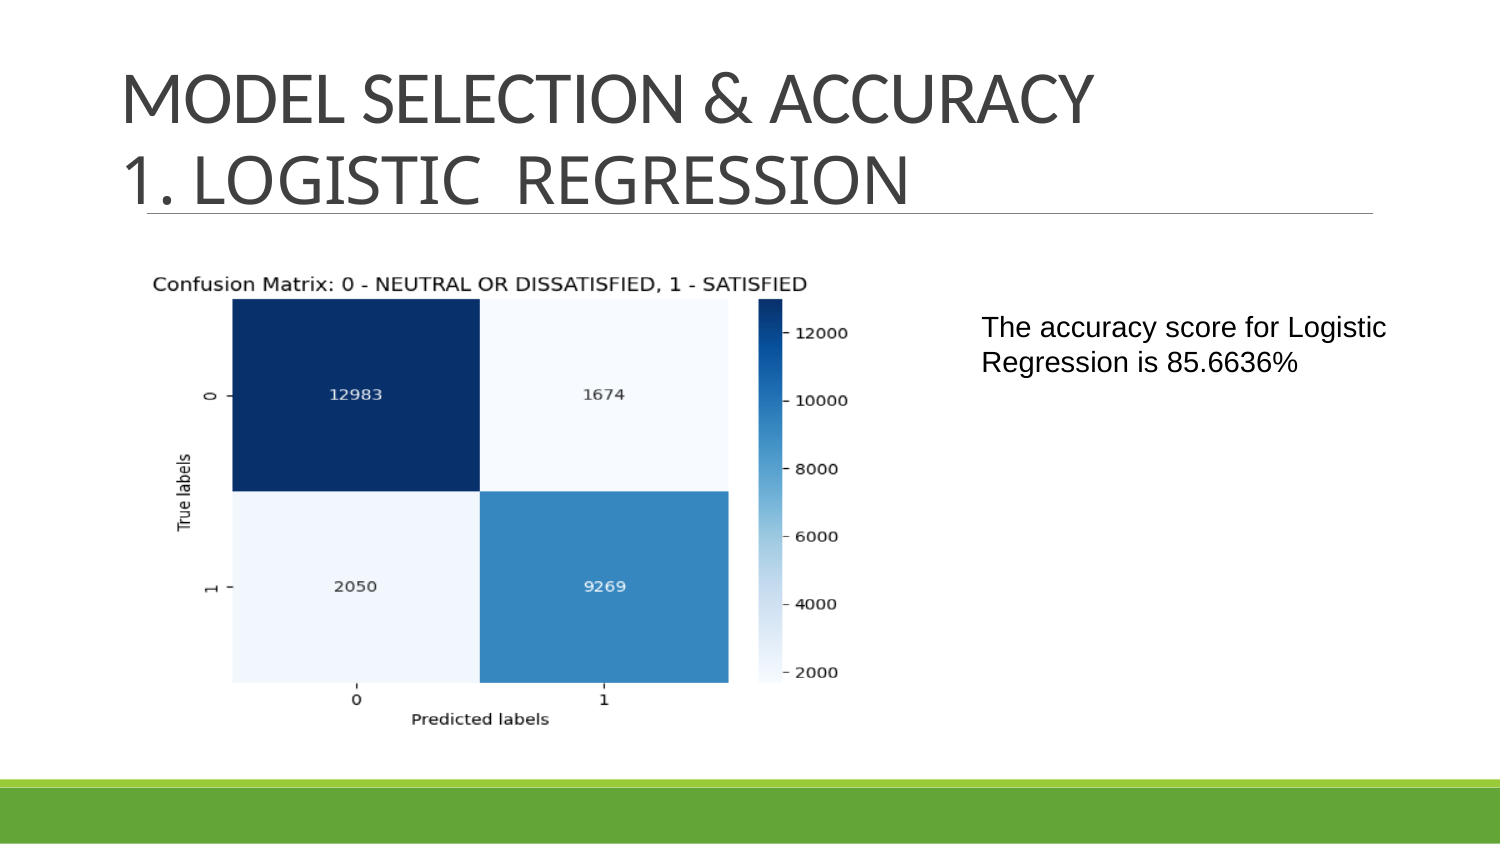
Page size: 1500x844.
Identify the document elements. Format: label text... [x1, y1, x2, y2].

text_box The accuracy score for Logistic Regression is 85.6636% [966, 300, 1428, 386]
picture [129, 267, 865, 737]
title MODEL SELECTION & ACCURACY 1. LOGISTIC REGRESSION [105, 33, 1369, 128]
